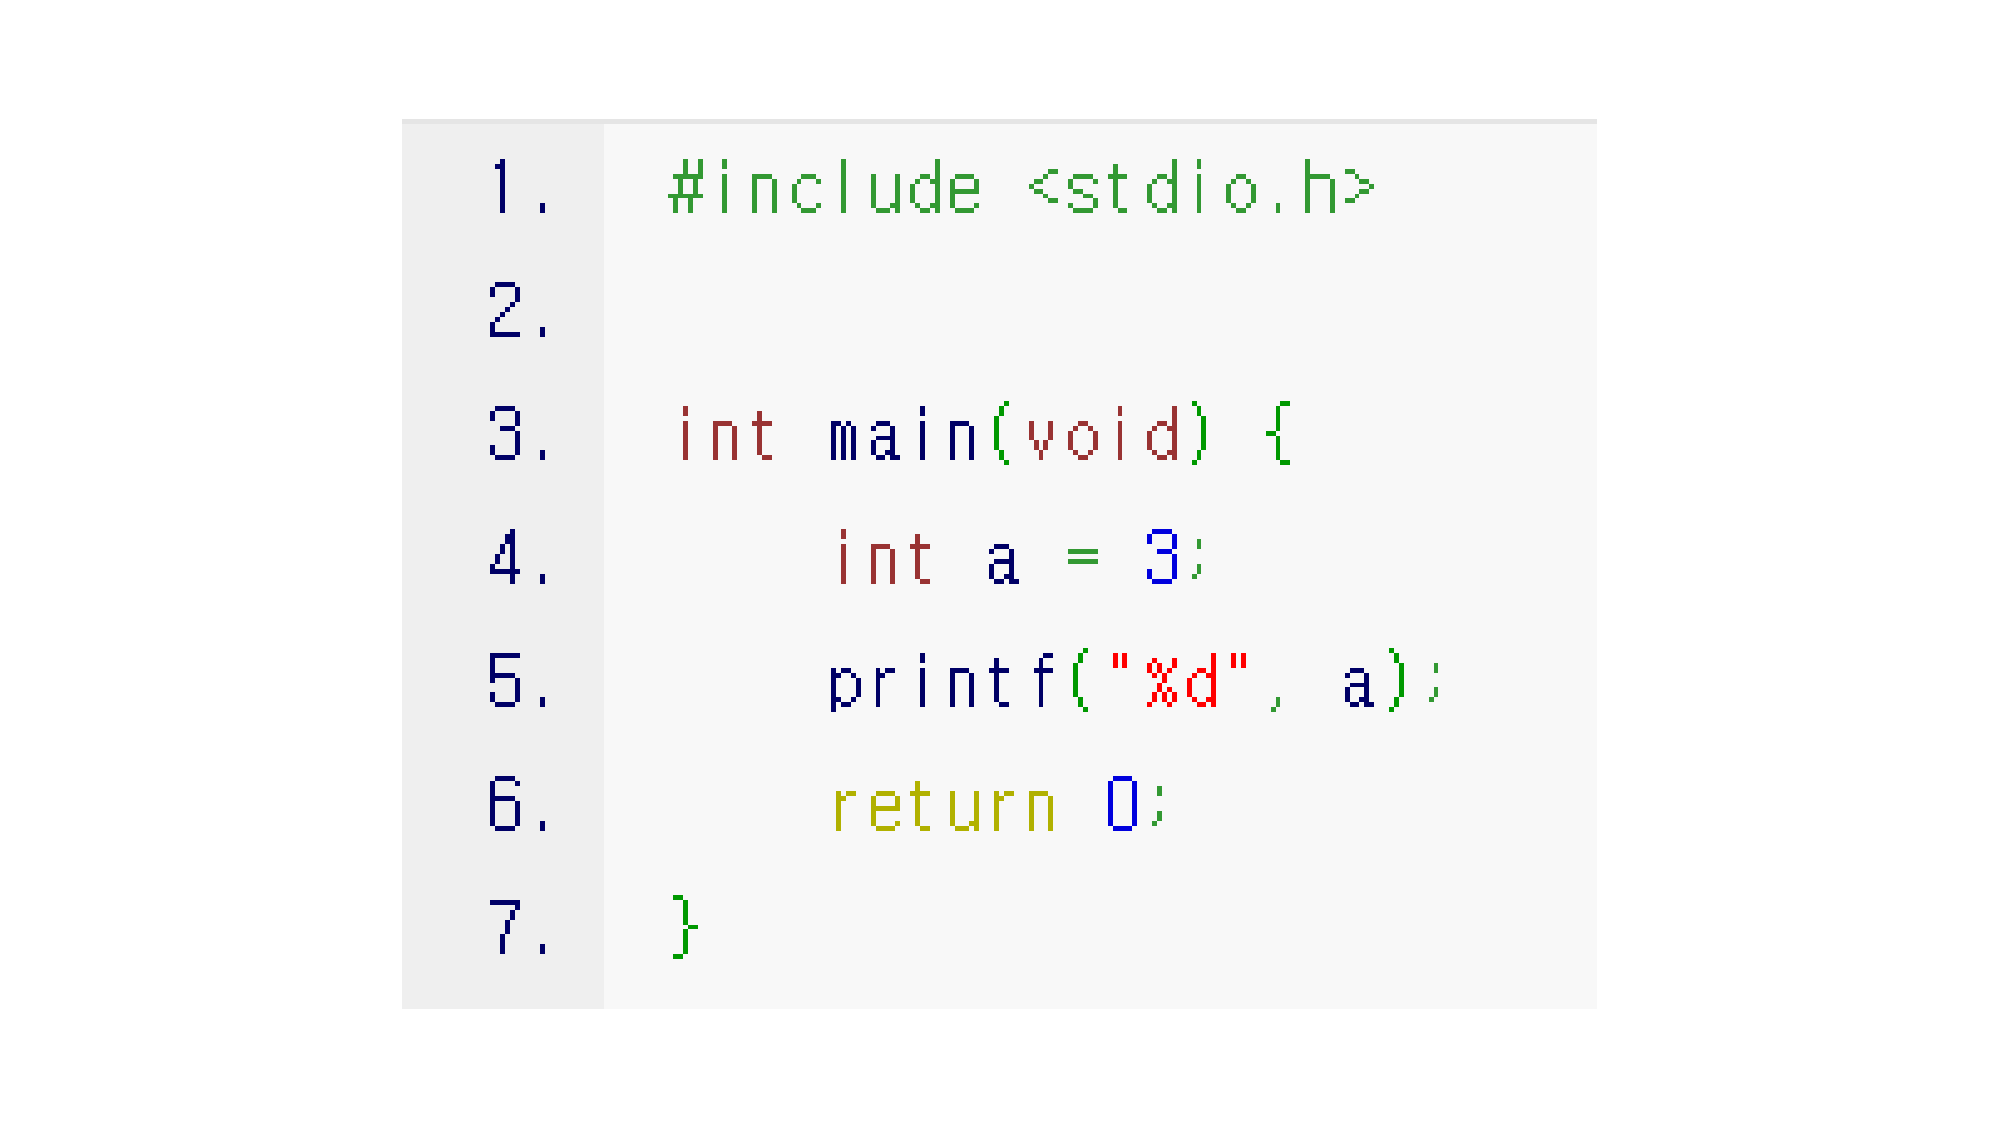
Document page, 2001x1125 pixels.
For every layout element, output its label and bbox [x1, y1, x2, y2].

picture [402, 115, 1597, 1009]
